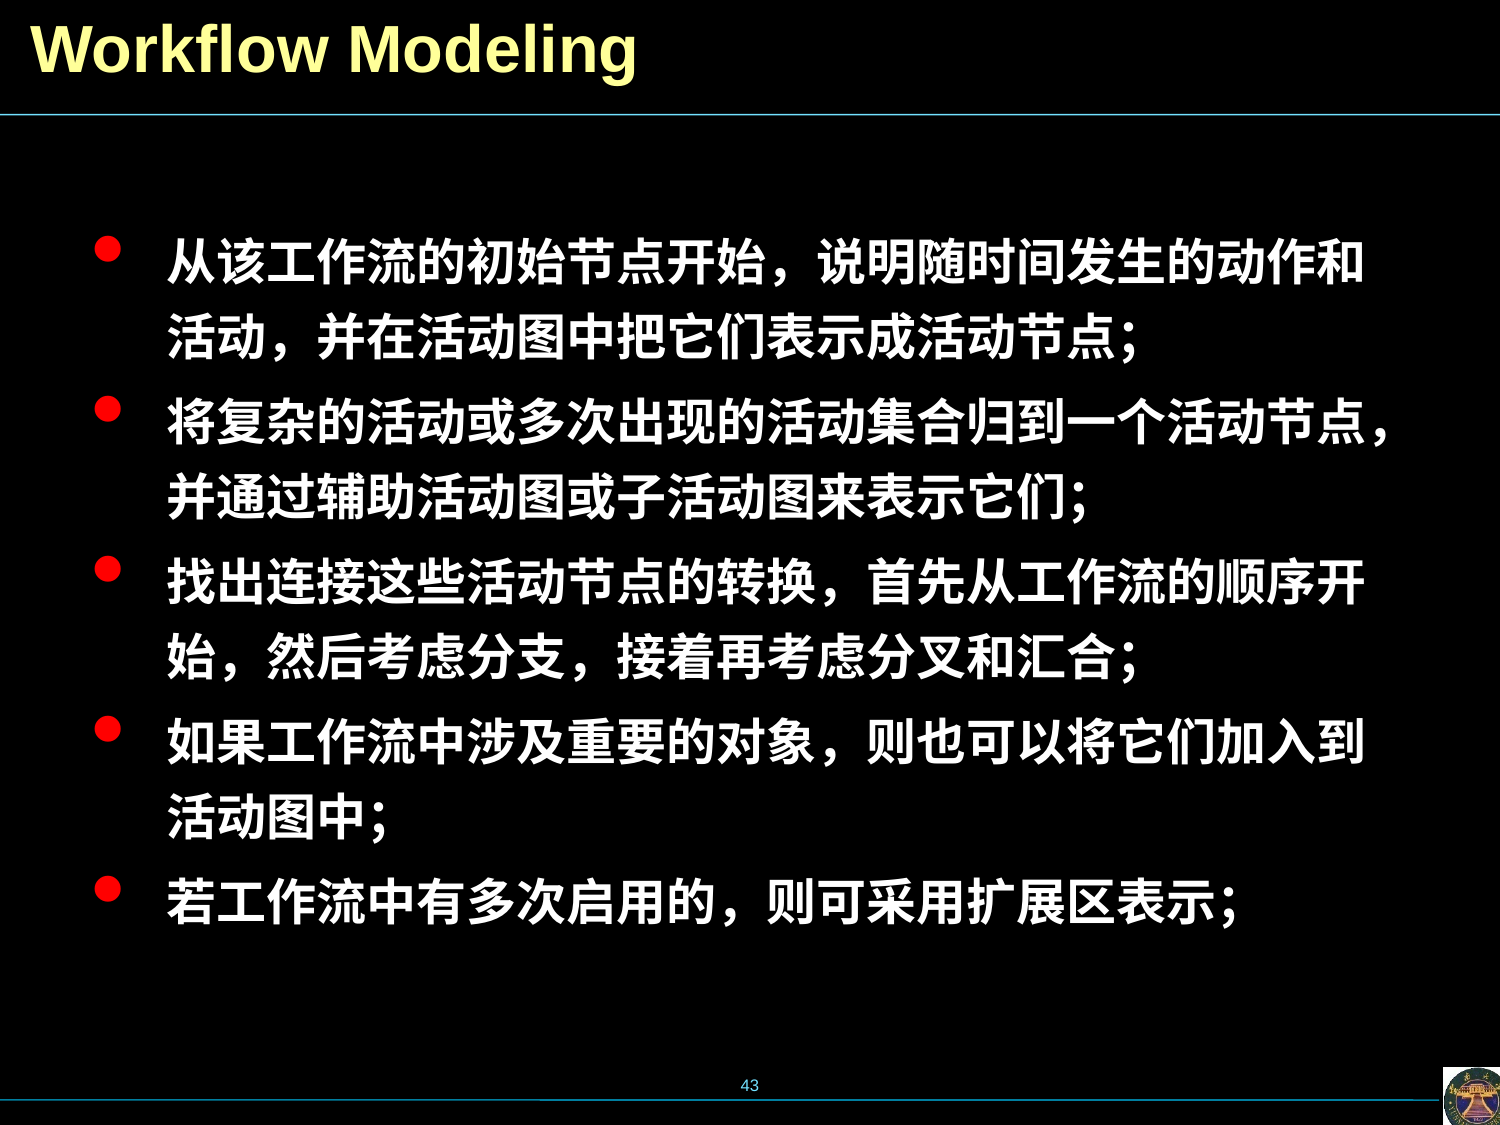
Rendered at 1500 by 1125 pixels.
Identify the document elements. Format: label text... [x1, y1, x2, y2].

text_box Workflow Modeling [12, 12, 1489, 100]
text_box 从该工作流的初始节点开始，说明随时间发生的动作和活动，并在活动图中把它们表示成活动节点； 将复杂的活动或多次出现的活动集合归到一个活动节点，并通过辅助活动图或子活动图来表示它们； 找出连接这些活动节点的转换，首先从工作流的顺序开始，然后考虑分支，接着再考虑分叉和汇合； 如果工作流中涉及重要的对象，则也可以将它们加入到活动图中； 若工作流中有多次启用的，则可采用扩展区表示； [76, 208, 1401, 953]
picture [1443, 1067, 1500, 1125]
